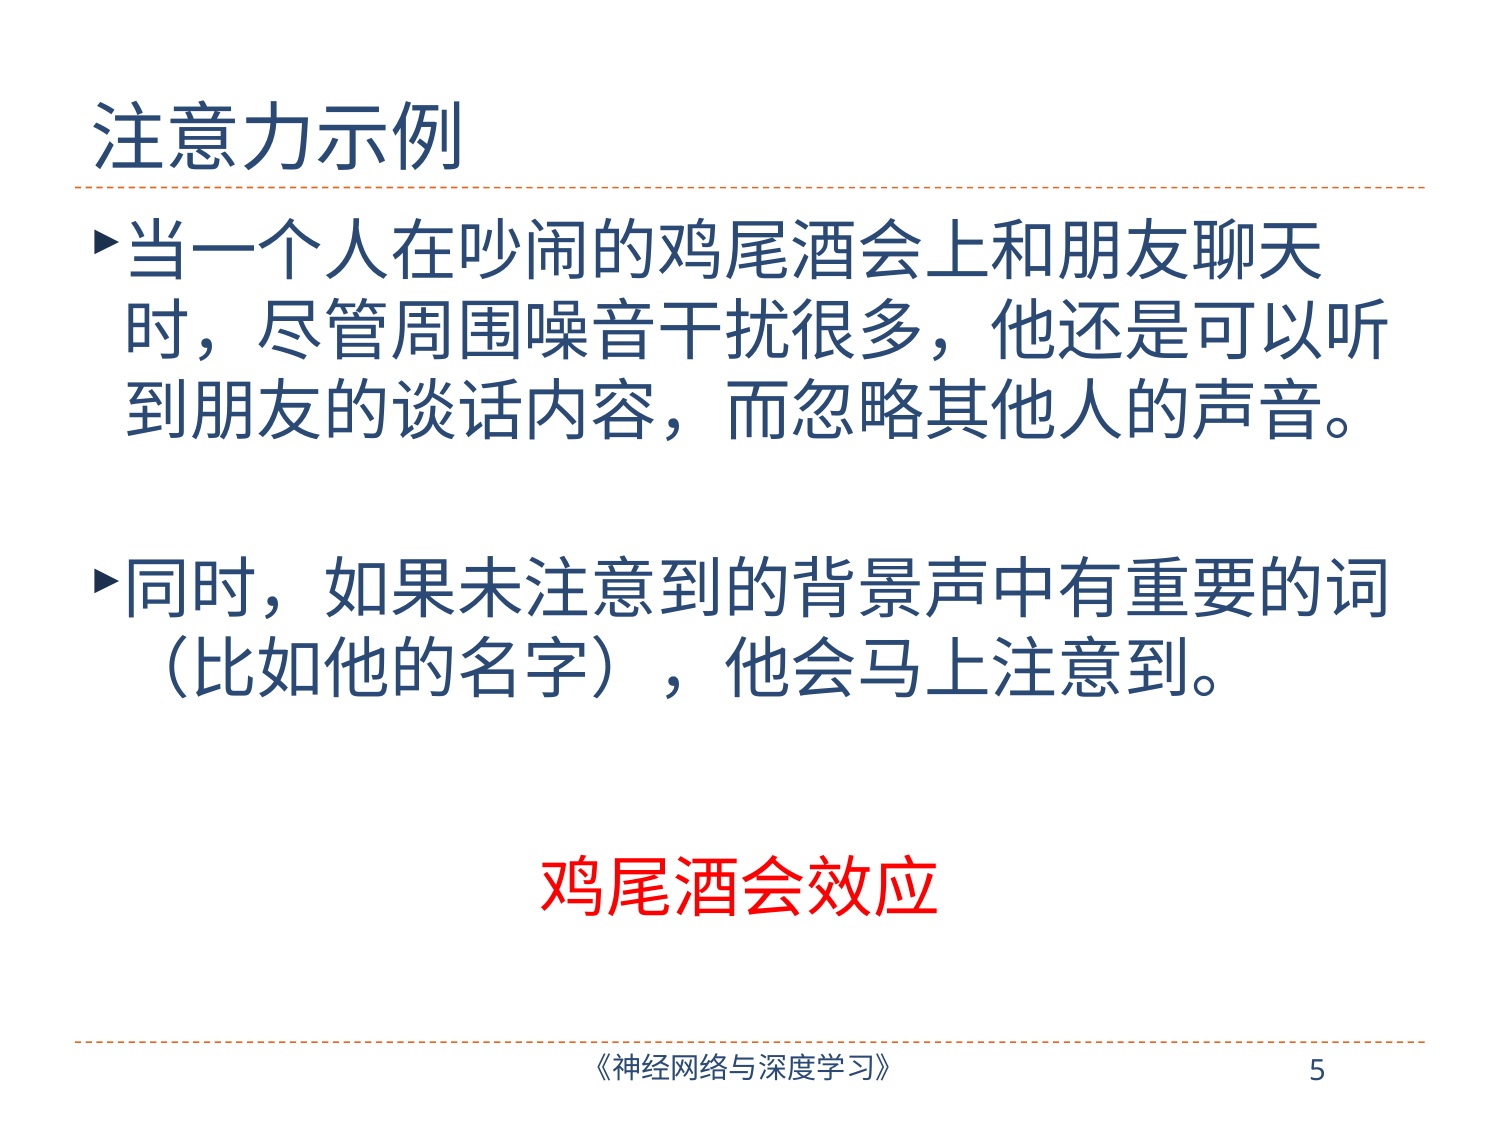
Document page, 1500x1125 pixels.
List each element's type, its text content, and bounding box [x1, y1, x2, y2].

list 当一个人在吵闹的鸡尾酒会上和朋友聊天时，尽管周围噪音干扰很多，他还是可以听到朋友的谈话内容，而忽略其他人的声音。 同时，如果未注意到的背景声中有重要的词（比如他的名字），他会马上注意到。 [75, 200, 1425, 1010]
title 注意力示例 [75, 24, 1425, 188]
text_box 鸡尾酒会效应 [524, 837, 963, 933]
